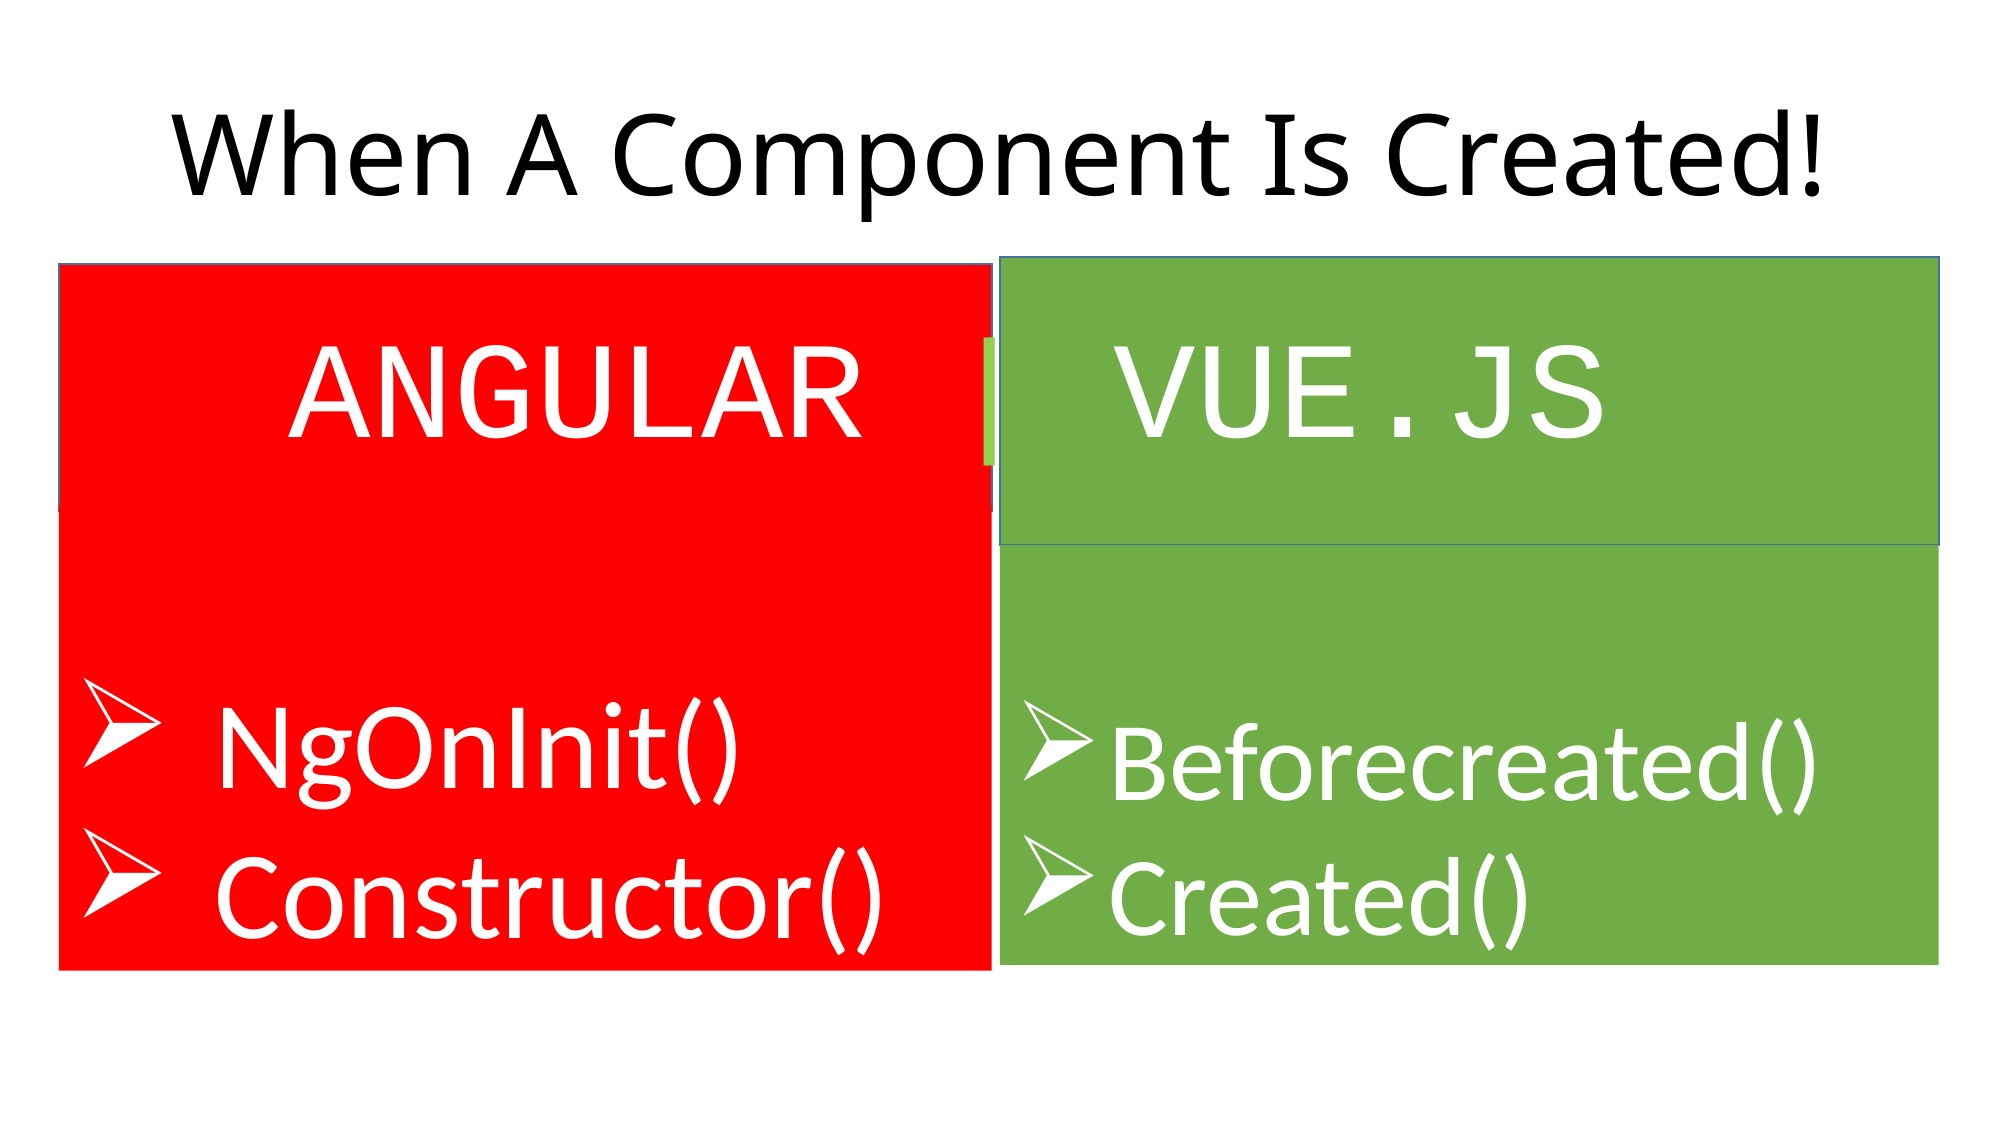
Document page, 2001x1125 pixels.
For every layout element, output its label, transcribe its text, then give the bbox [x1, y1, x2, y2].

title When A Component Is Created! [137, 87, 1863, 232]
text_box NgOnInit() Constructor() [58, 505, 992, 971]
text_box [999, 256, 1940, 311]
text_box Beforecreated() Created() [999, 545, 1939, 965]
text_box ANGULAR | VUE.JS [273, 311, 1957, 519]
text_box [999, 519, 1940, 546]
text_box [58, 263, 993, 505]
